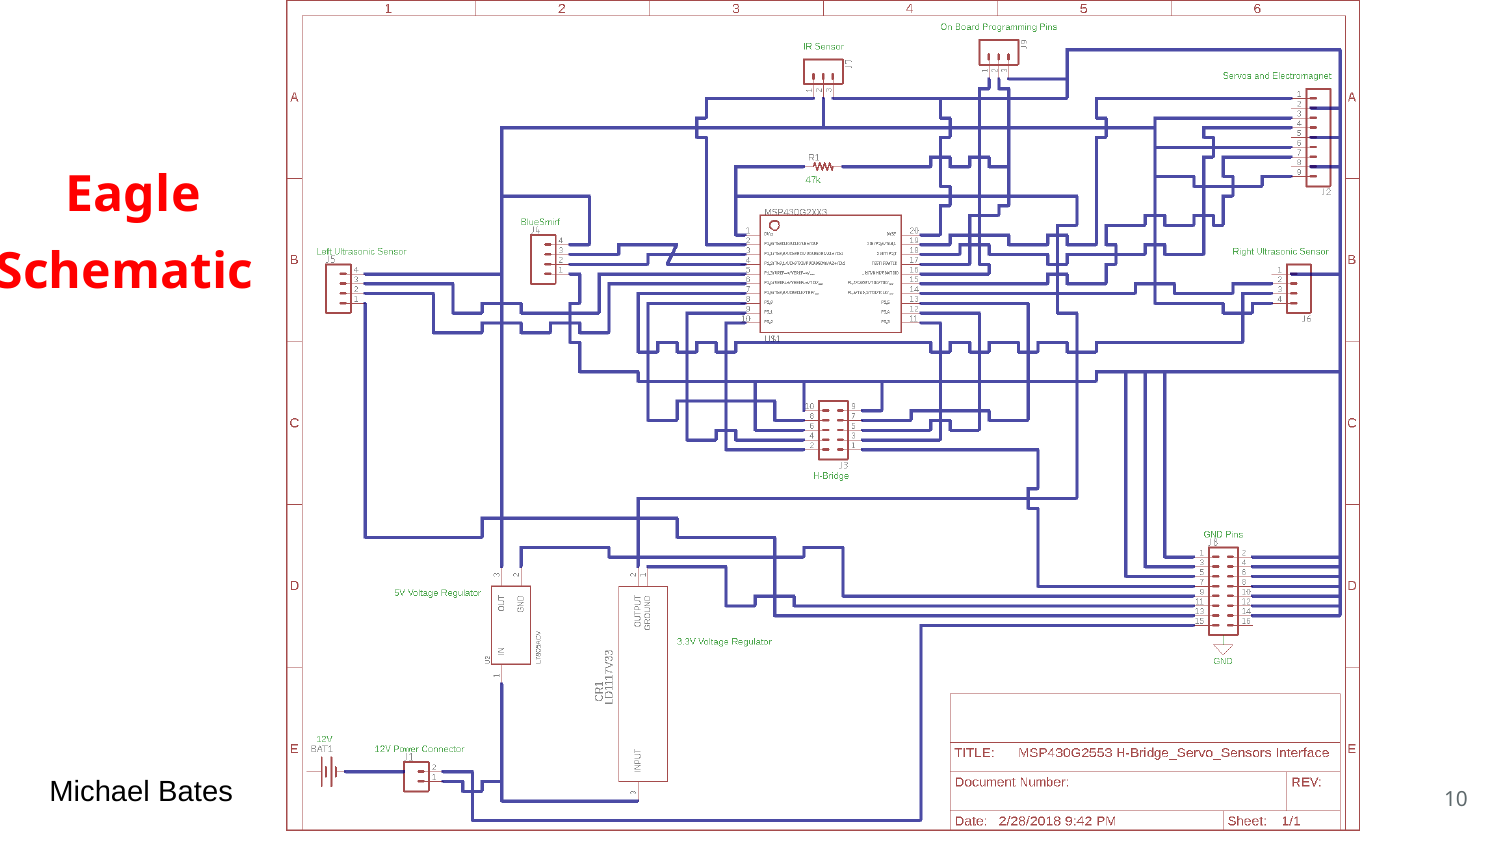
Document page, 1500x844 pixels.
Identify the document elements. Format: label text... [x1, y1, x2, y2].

title Eagle Schematic [0, 146, 278, 241]
text_box Michael Bates [34, 757, 278, 812]
slide_number 10 [1392, 767, 1483, 833]
picture [283, 0, 1361, 833]
